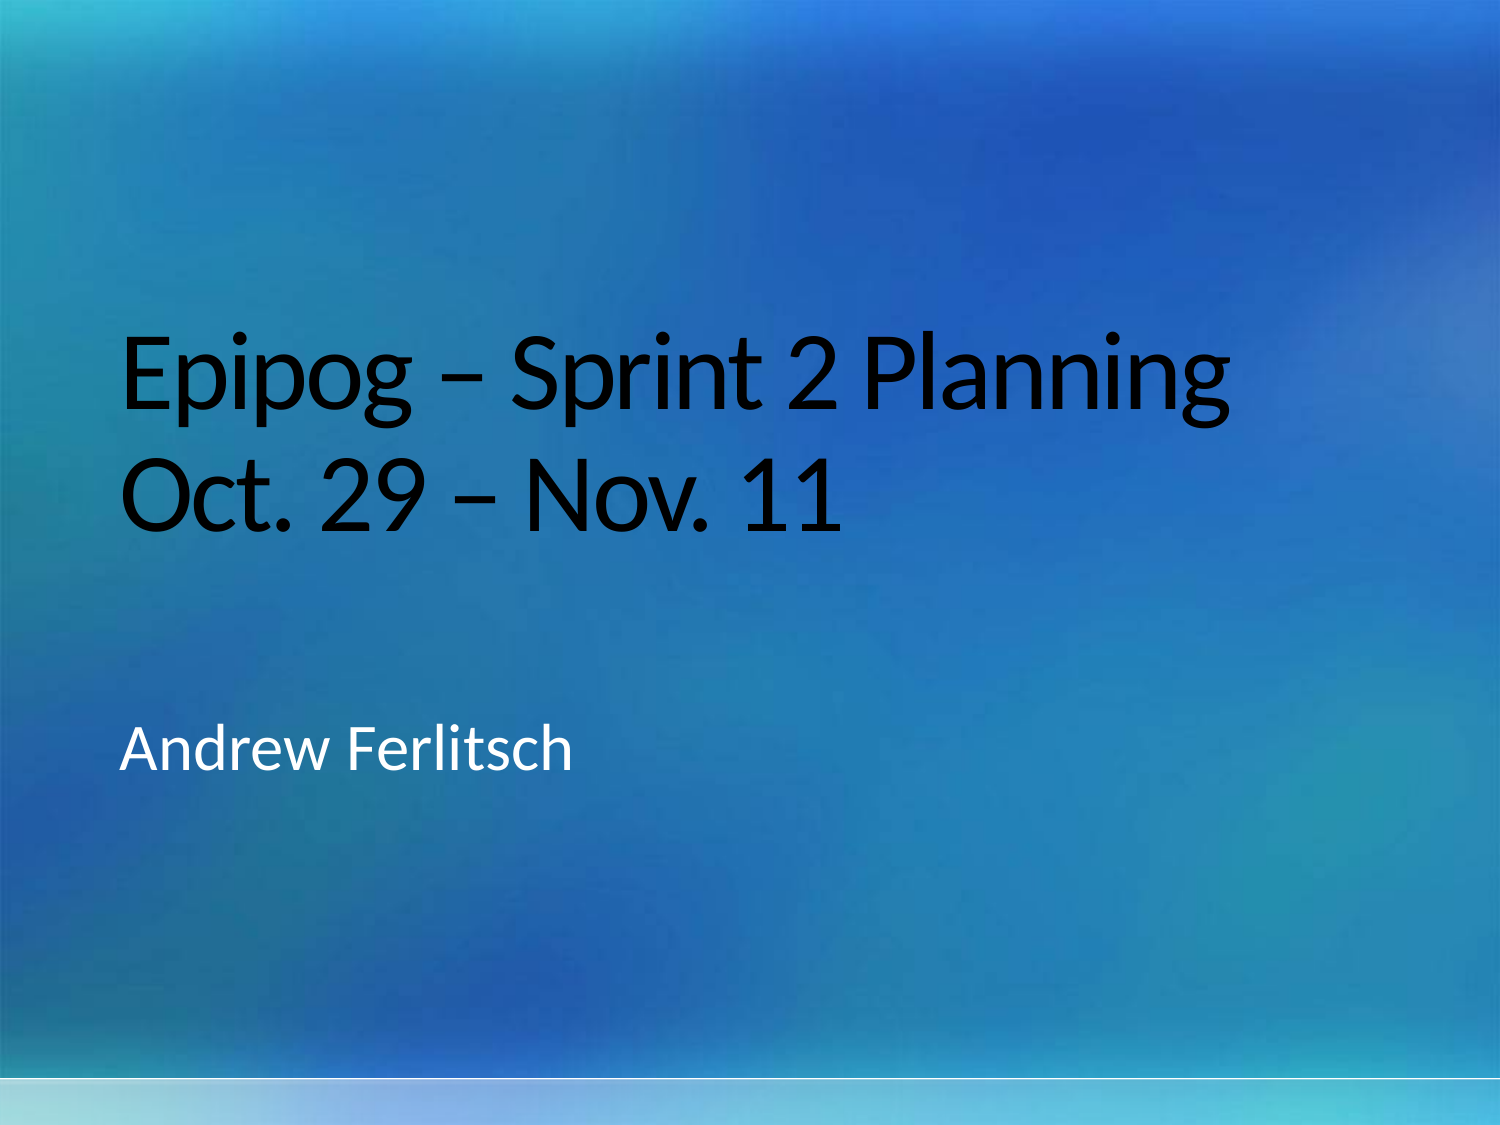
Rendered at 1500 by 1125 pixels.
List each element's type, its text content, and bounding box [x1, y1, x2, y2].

picture [0, 0, 1500, 1125]
subtitle Andrew Ferlitsch [119, 712, 1380, 938]
title Epipog – Sprint 2 Planning Oct. 29 – Nov. 11 [119, 312, 1380, 563]
